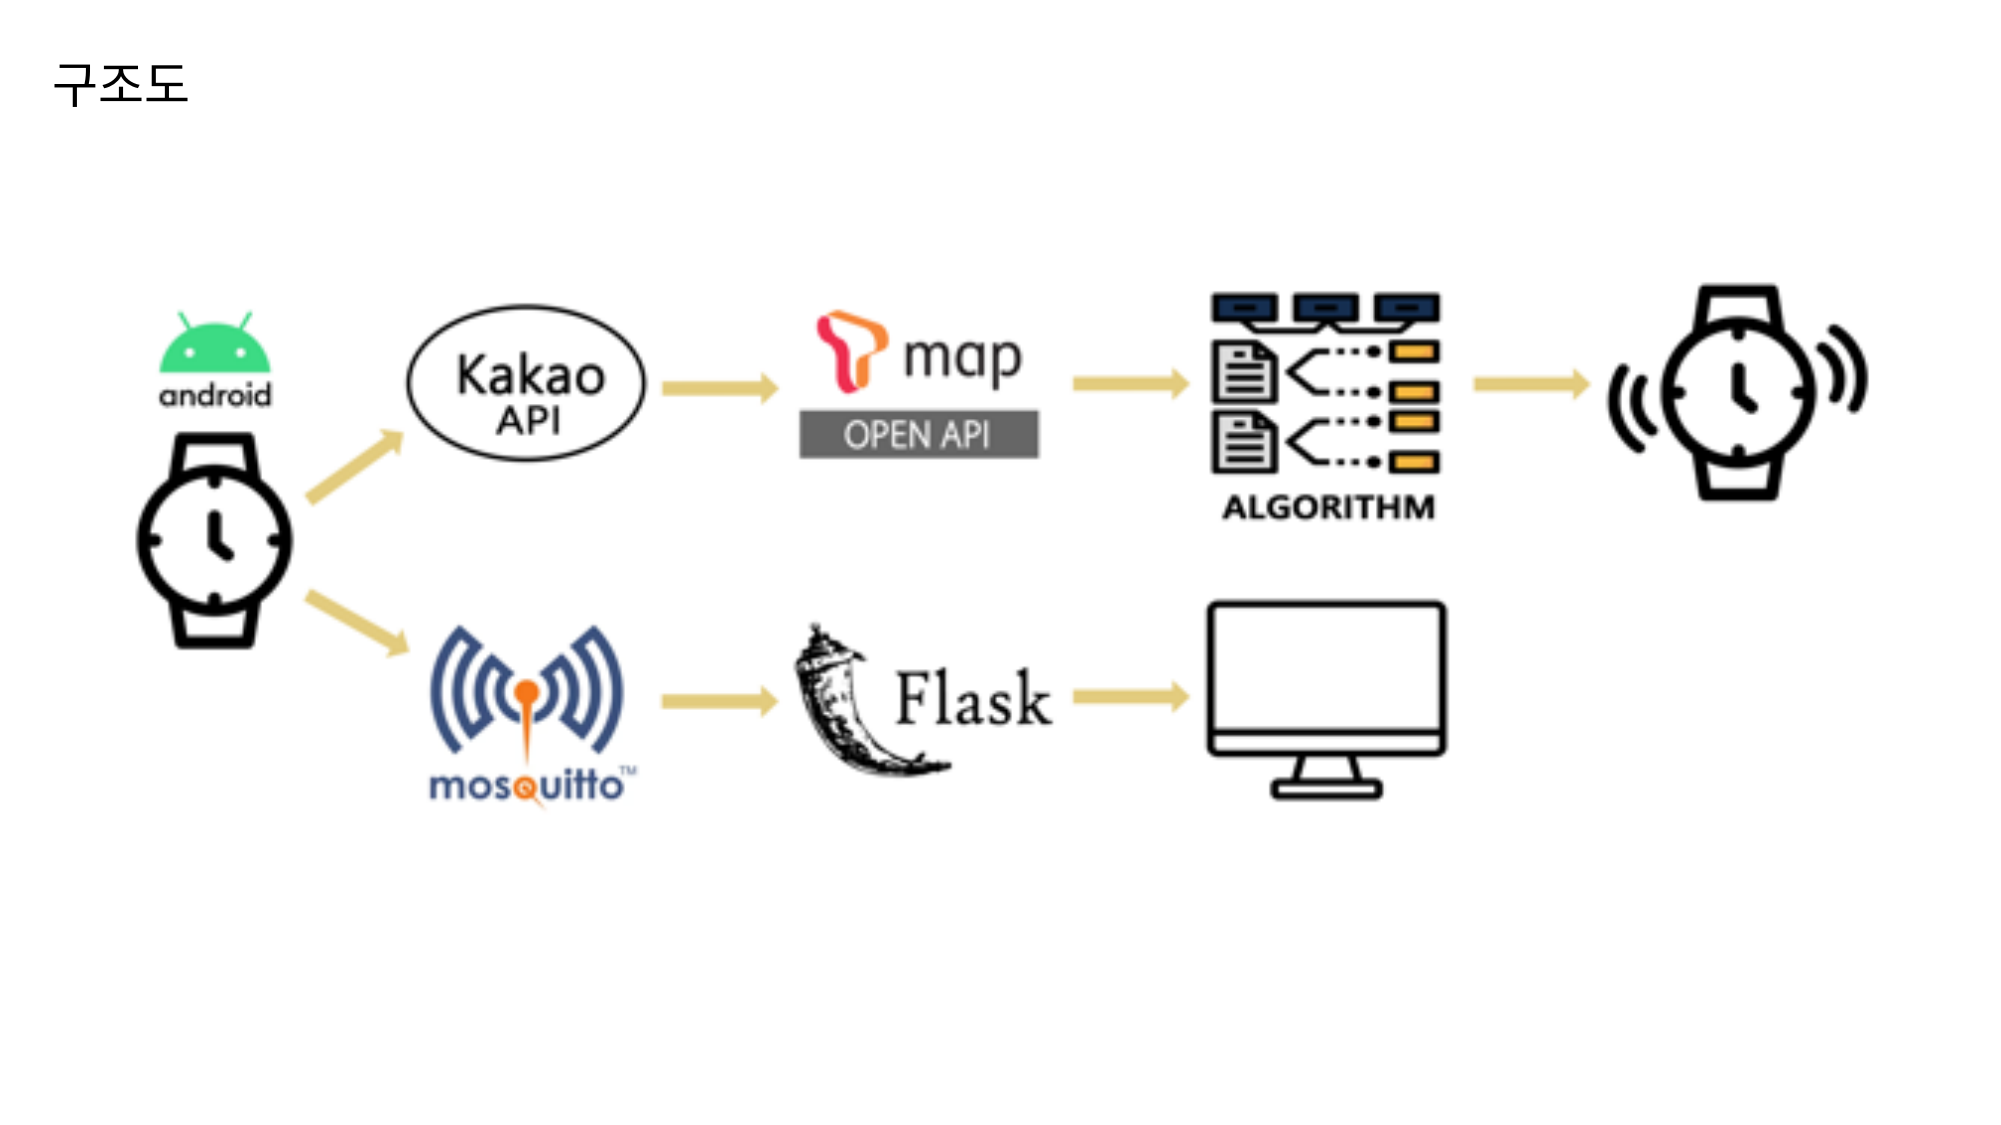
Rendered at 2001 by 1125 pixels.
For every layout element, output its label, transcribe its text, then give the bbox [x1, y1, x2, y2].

text_box 구조도 [38, 45, 206, 121]
picture [128, 272, 1872, 853]
